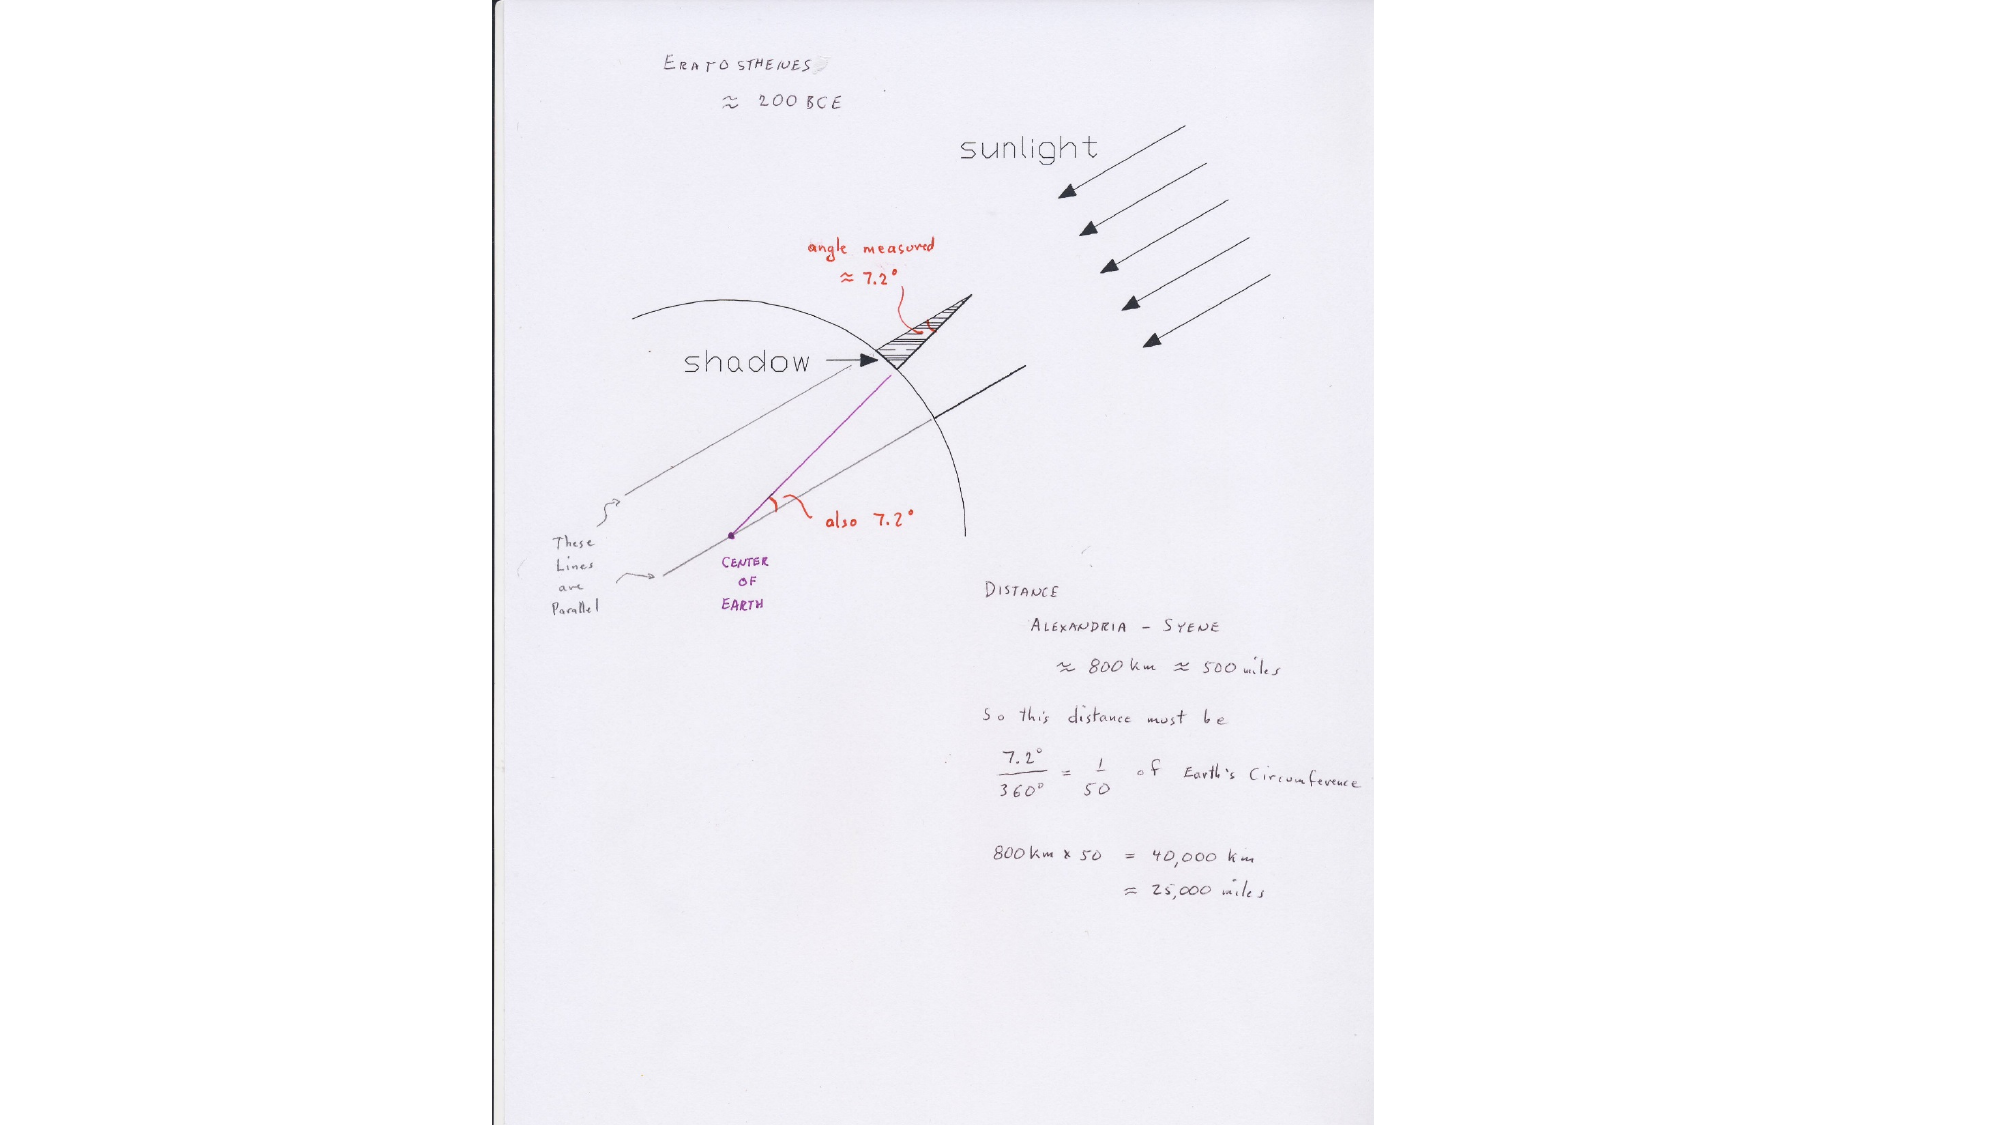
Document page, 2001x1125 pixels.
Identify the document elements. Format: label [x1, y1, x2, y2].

list [492, 0, 1374, 1125]
